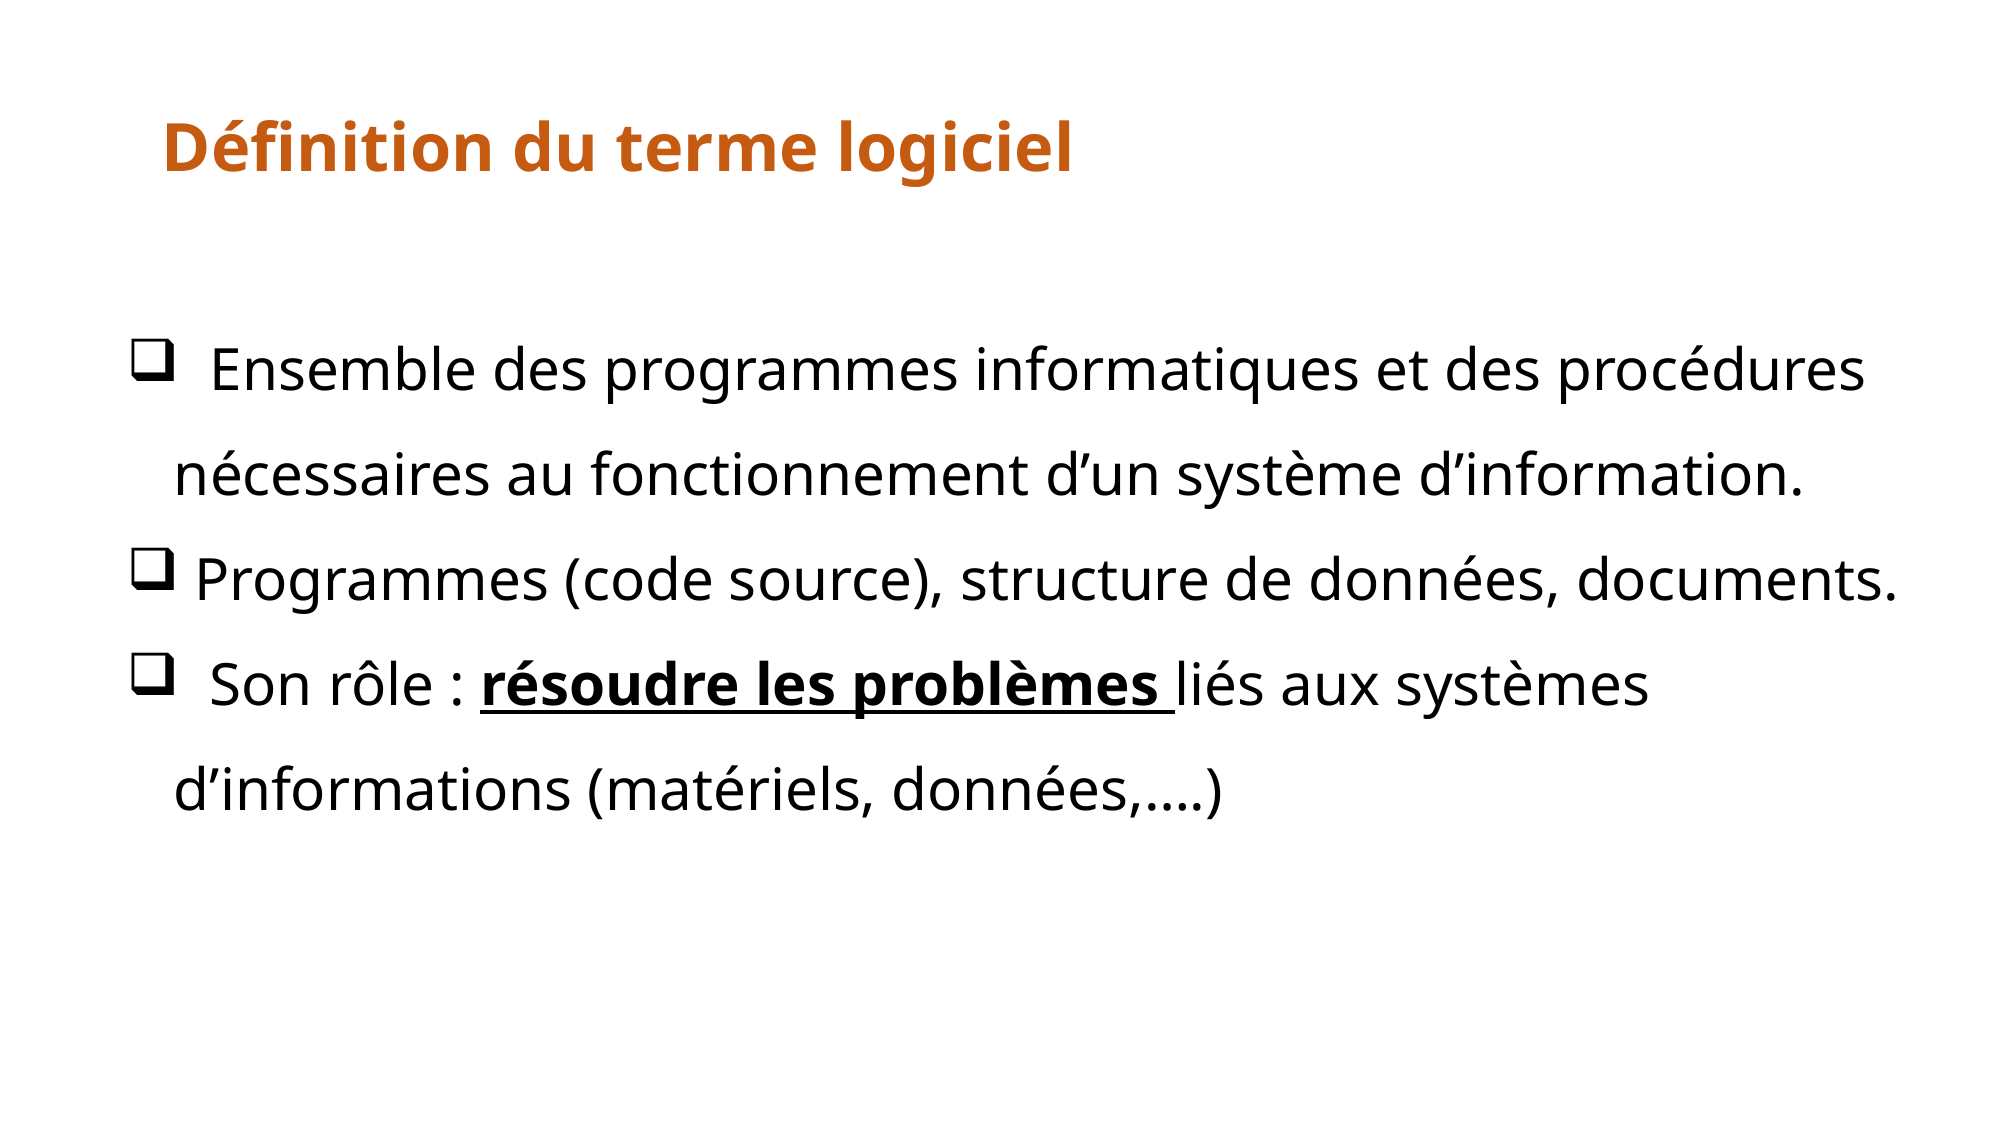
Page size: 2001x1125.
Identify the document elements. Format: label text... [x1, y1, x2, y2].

text_box Ensemble des programmes informatiques et des procédures nécessaires au fonctionnement d’un système d’information. Programmes (code source), structure de données, documents. Son rôle : résoudre les problèmes liés aux systèmes d’informations (matériels, données,….) [112, 289, 1921, 830]
text_box Définition du terme logiciel [147, 56, 1989, 192]
